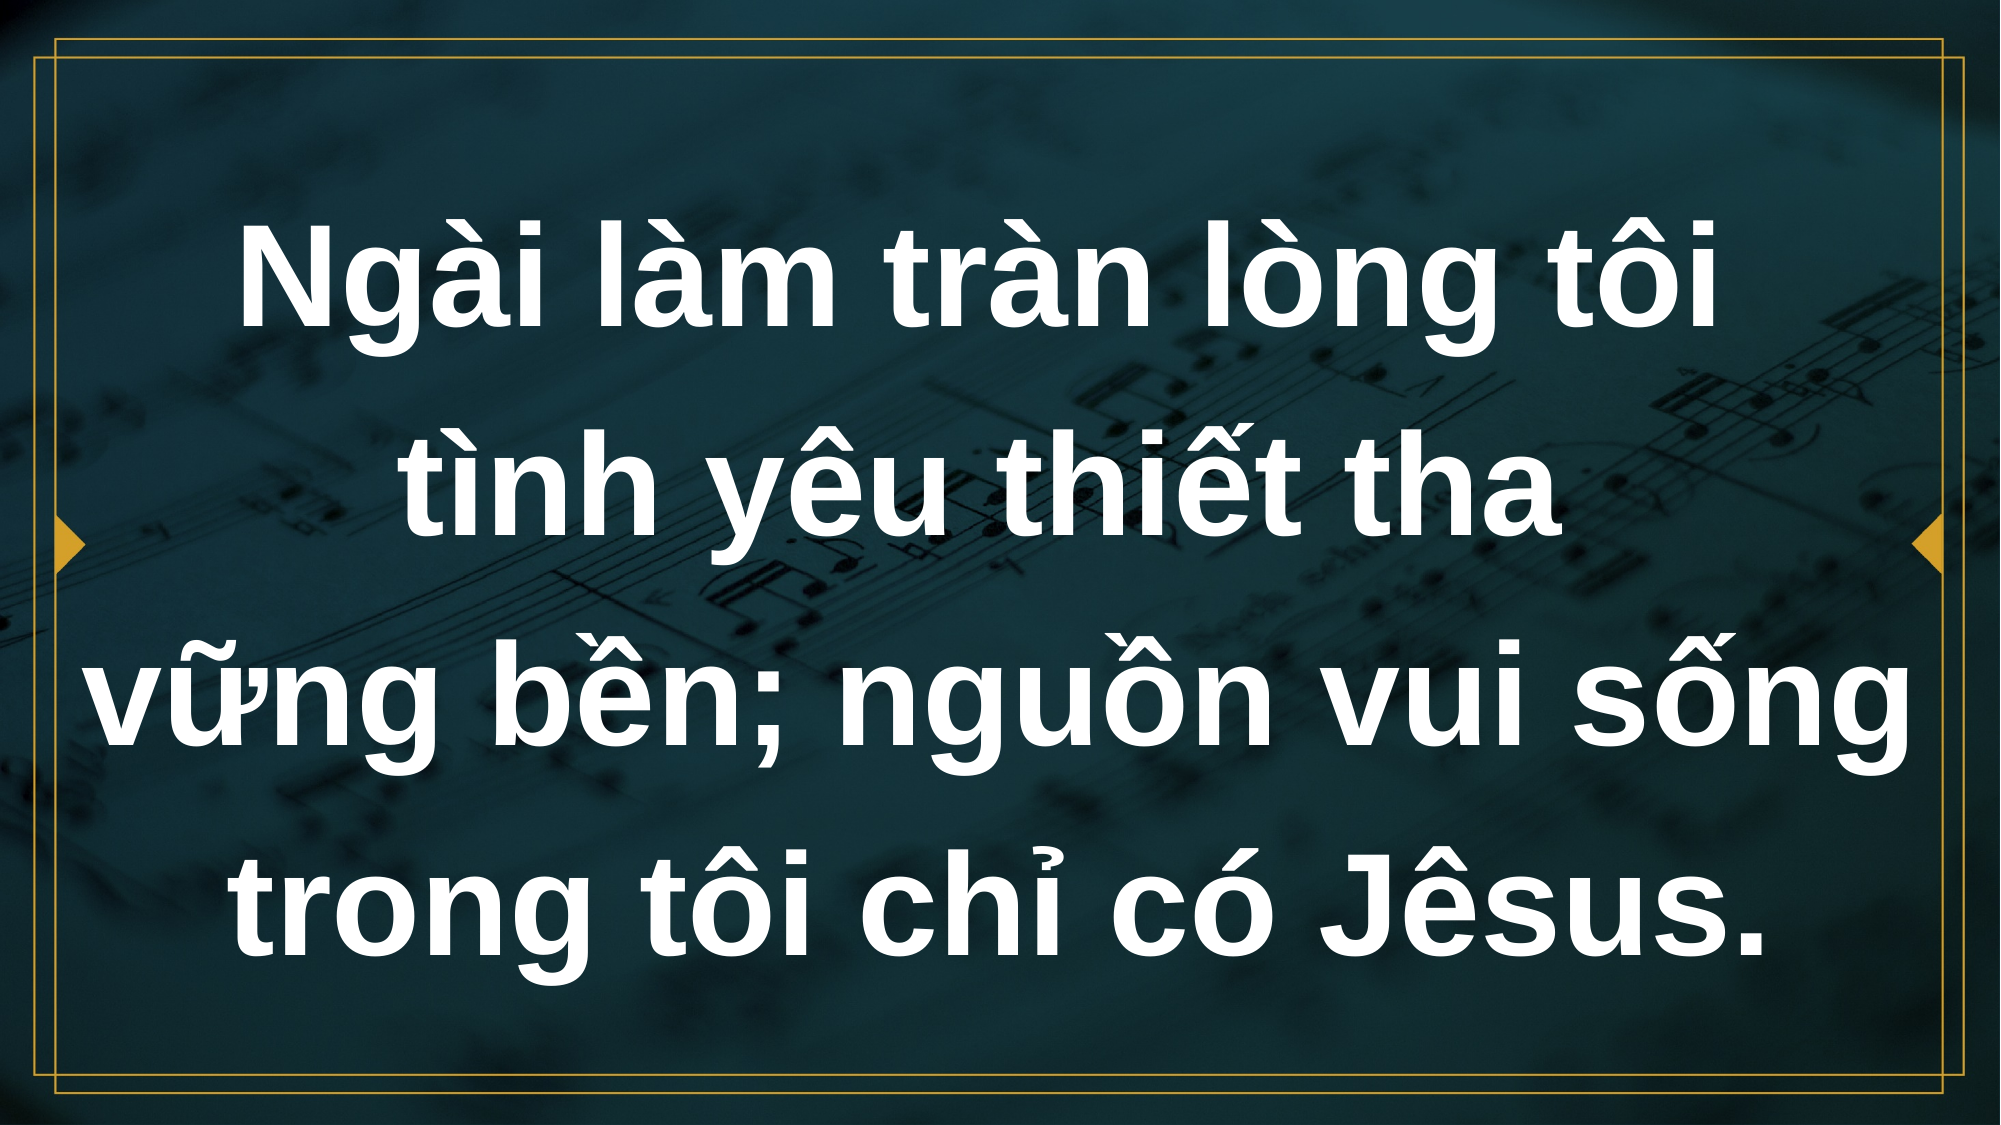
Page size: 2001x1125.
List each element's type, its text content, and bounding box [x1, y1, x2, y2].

picture [0, 0, 2000, 1125]
title Ngài làm tràn lòng tôi tình yêu thiết tha vững bền; nguồn vui sống trong tôi chỉ có Jêsus. [55, 53, 1945, 1077]
